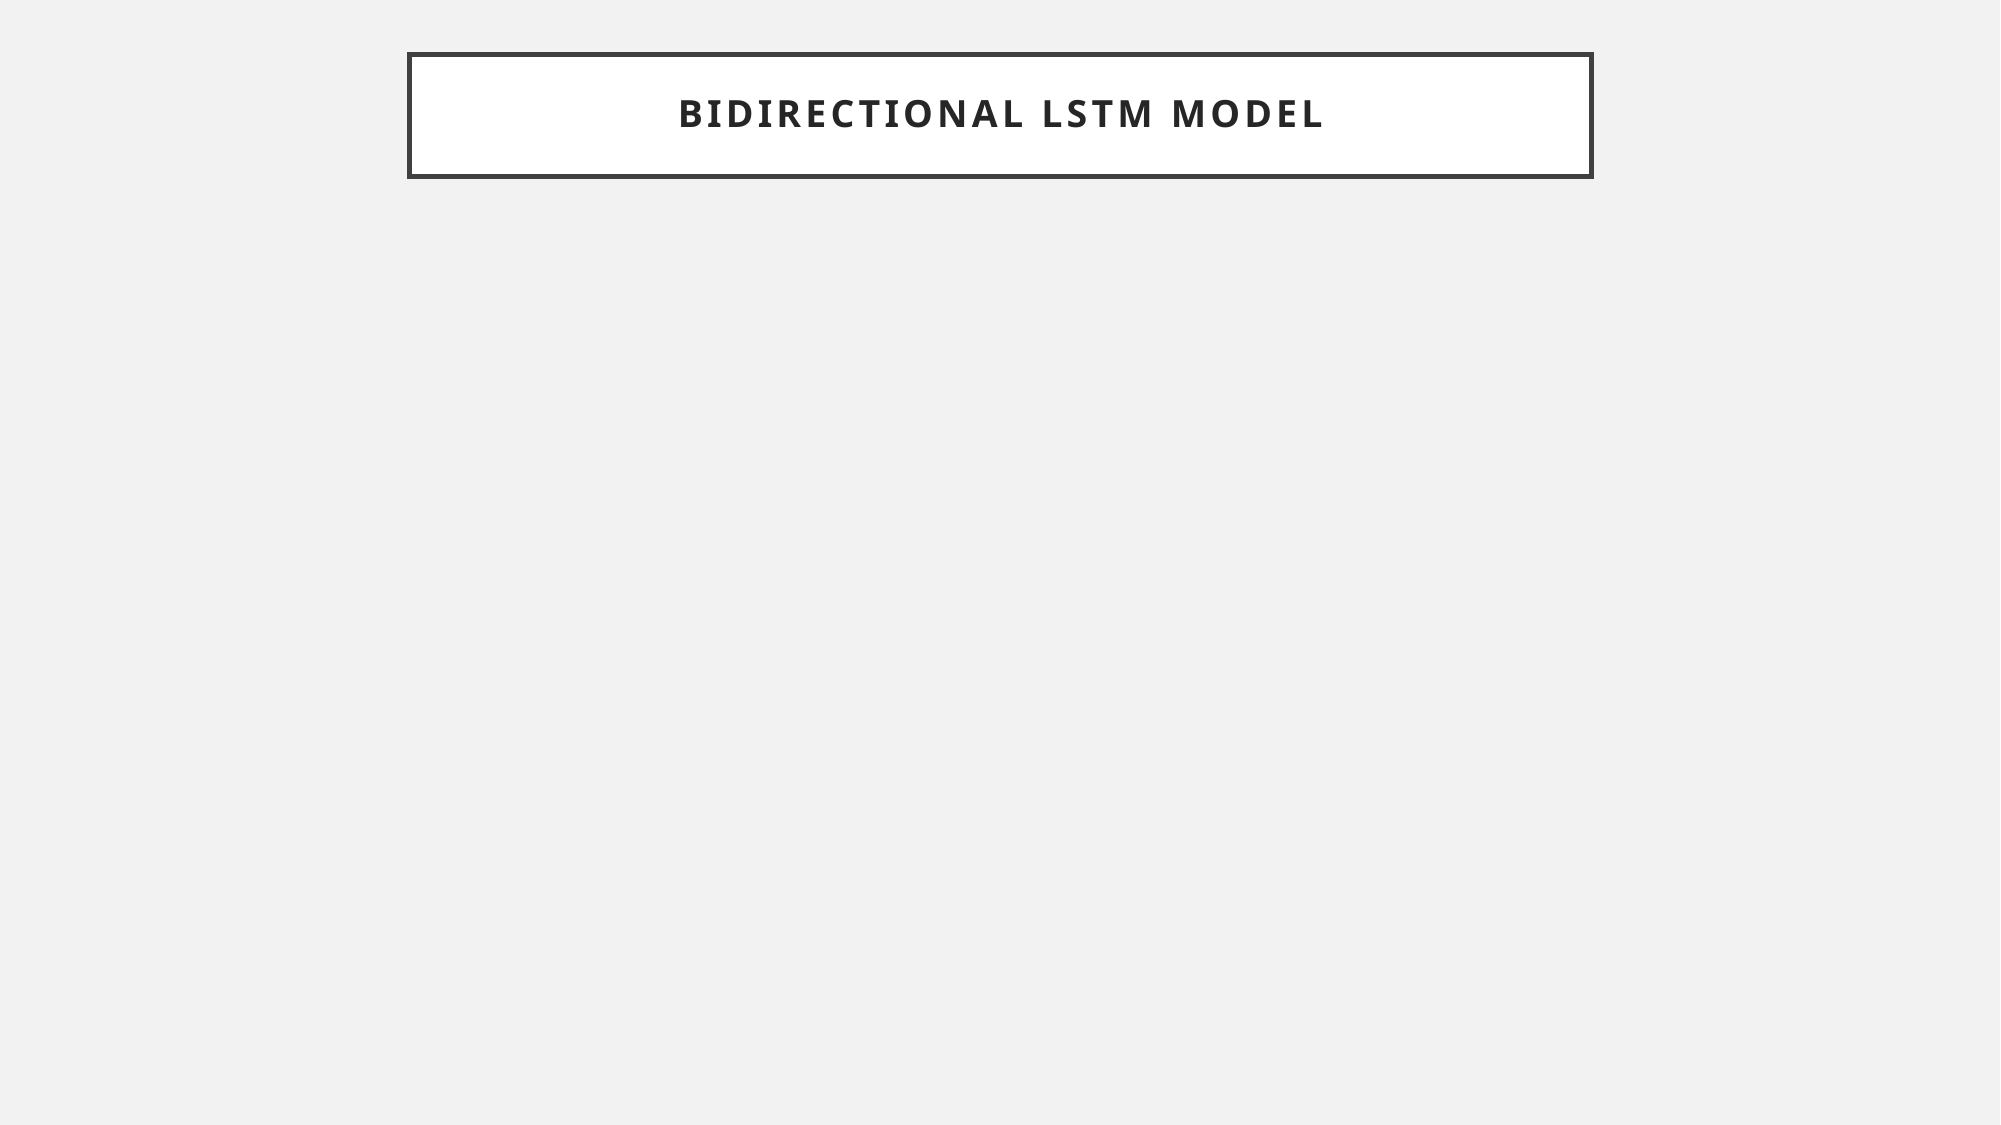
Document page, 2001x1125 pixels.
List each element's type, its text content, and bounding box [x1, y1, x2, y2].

title Bidirectional Lstm Model [407, 52, 1594, 179]
